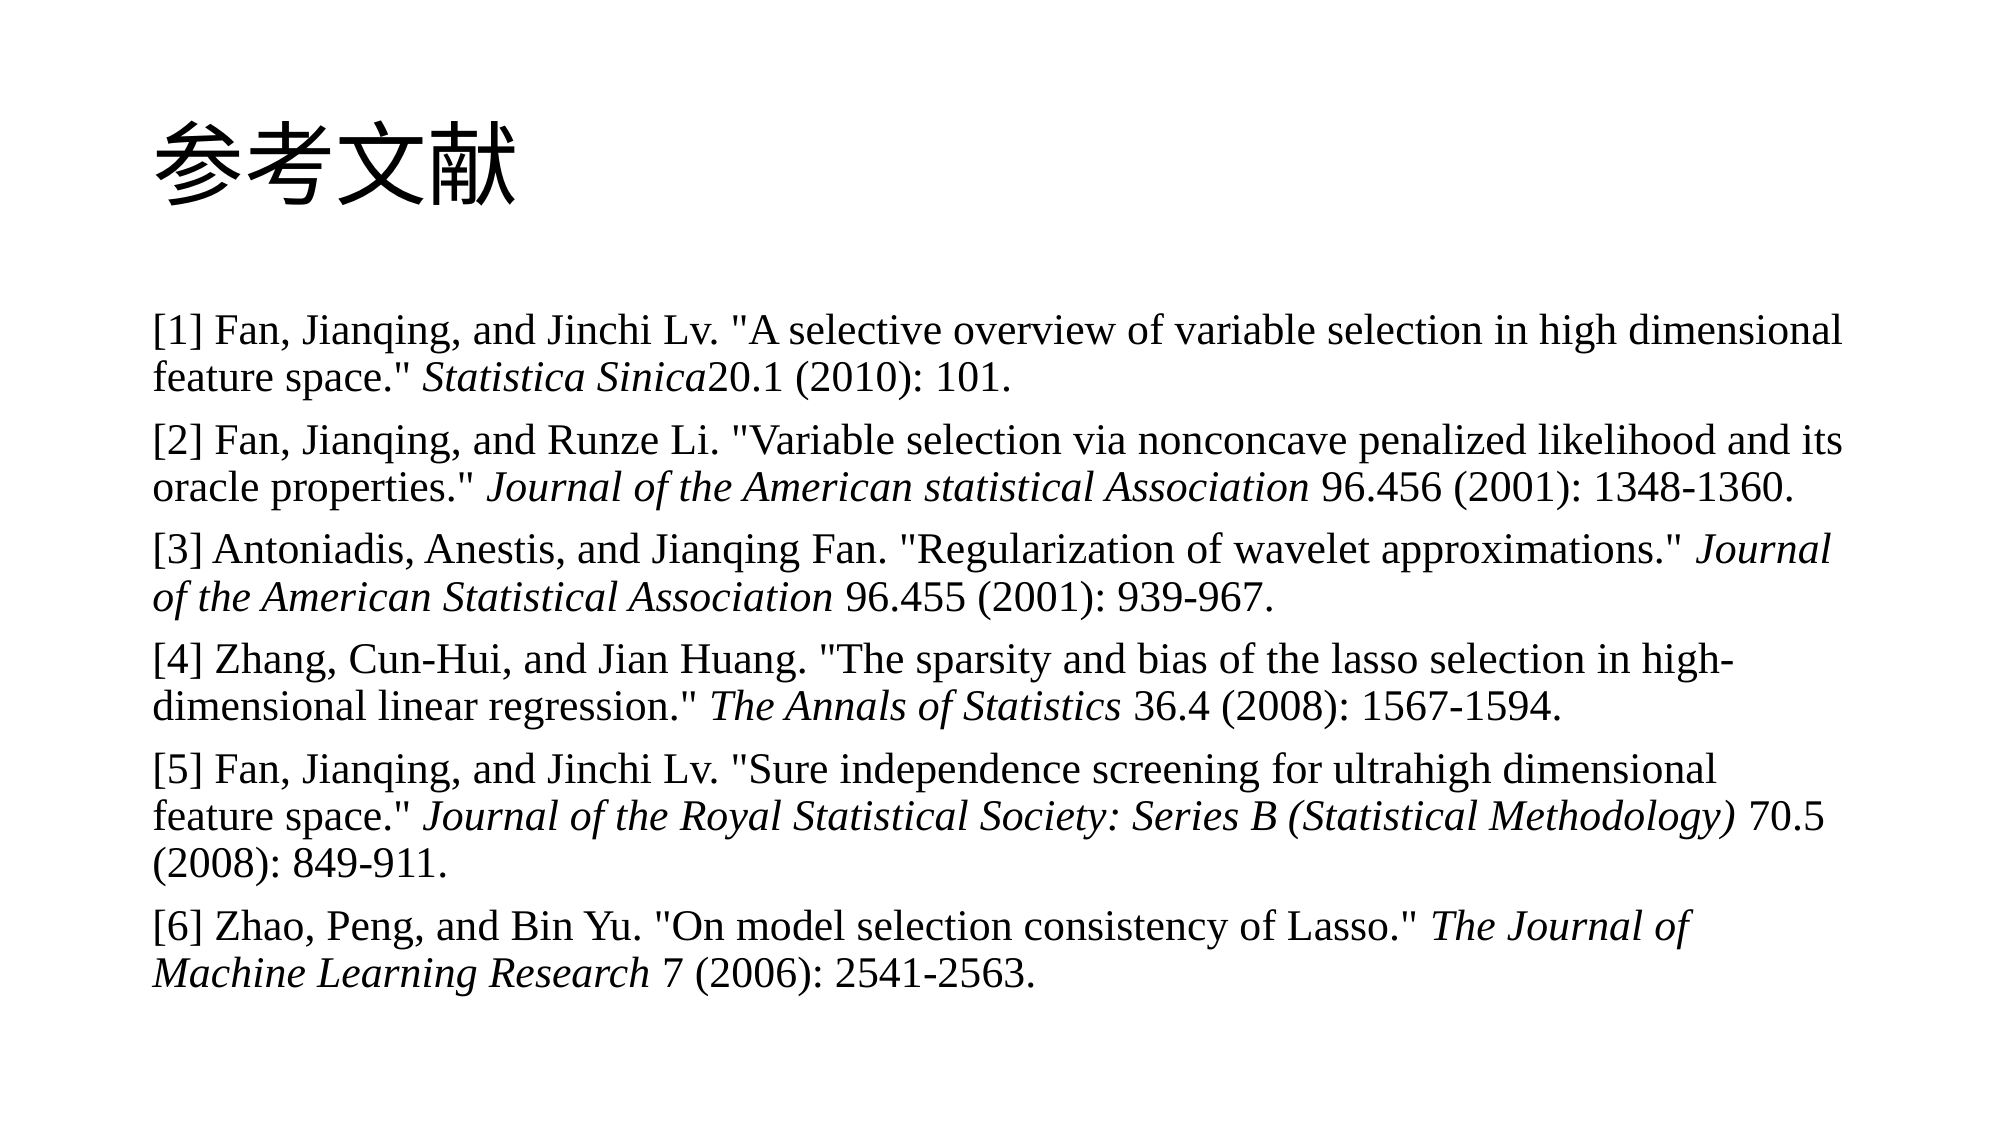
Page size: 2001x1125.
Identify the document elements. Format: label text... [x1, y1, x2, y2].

list [1] Fan, Jianqing, and Jinchi Lv. "A selective overview of variable selection in high dimensional feature space." Statistica Sinica20.1 (2010): 101. [2] Fan, Jianqing, and Runze Li. "Variable selection via nonconcave penalized likelihood and its oracle properties." Journal of the American statistical Association 96.456 (2001): 1348-1360. [3] Antoniadis, Anestis, and Jianqing Fan. "Regularization of wavelet approximations." Journal of the American Statistical Association 96.455 (2001): 939-967. [4] Zhang, Cun-Hui, and Jian Huang. "The sparsity and bias of the lasso selection in high-dimensional linear regression." The Annals of Statistics 36.4 (2008): 1567-1594. [5] Fan, Jianqing, and Jinchi Lv. "Sure independence screening for ultrahigh dimensional feature space." Journal of the Royal Statistical Society: Series B (Statistical Methodology) 70.5 (2008): 849-911. [6] Zhao, Peng, and Bin Yu. "On model selection consistency of Lasso." The Journal of Machine Learning Research 7 (2006): 2541-2563. [137, 299, 1863, 1014]
title 参考文献 [137, 59, 1863, 278]
